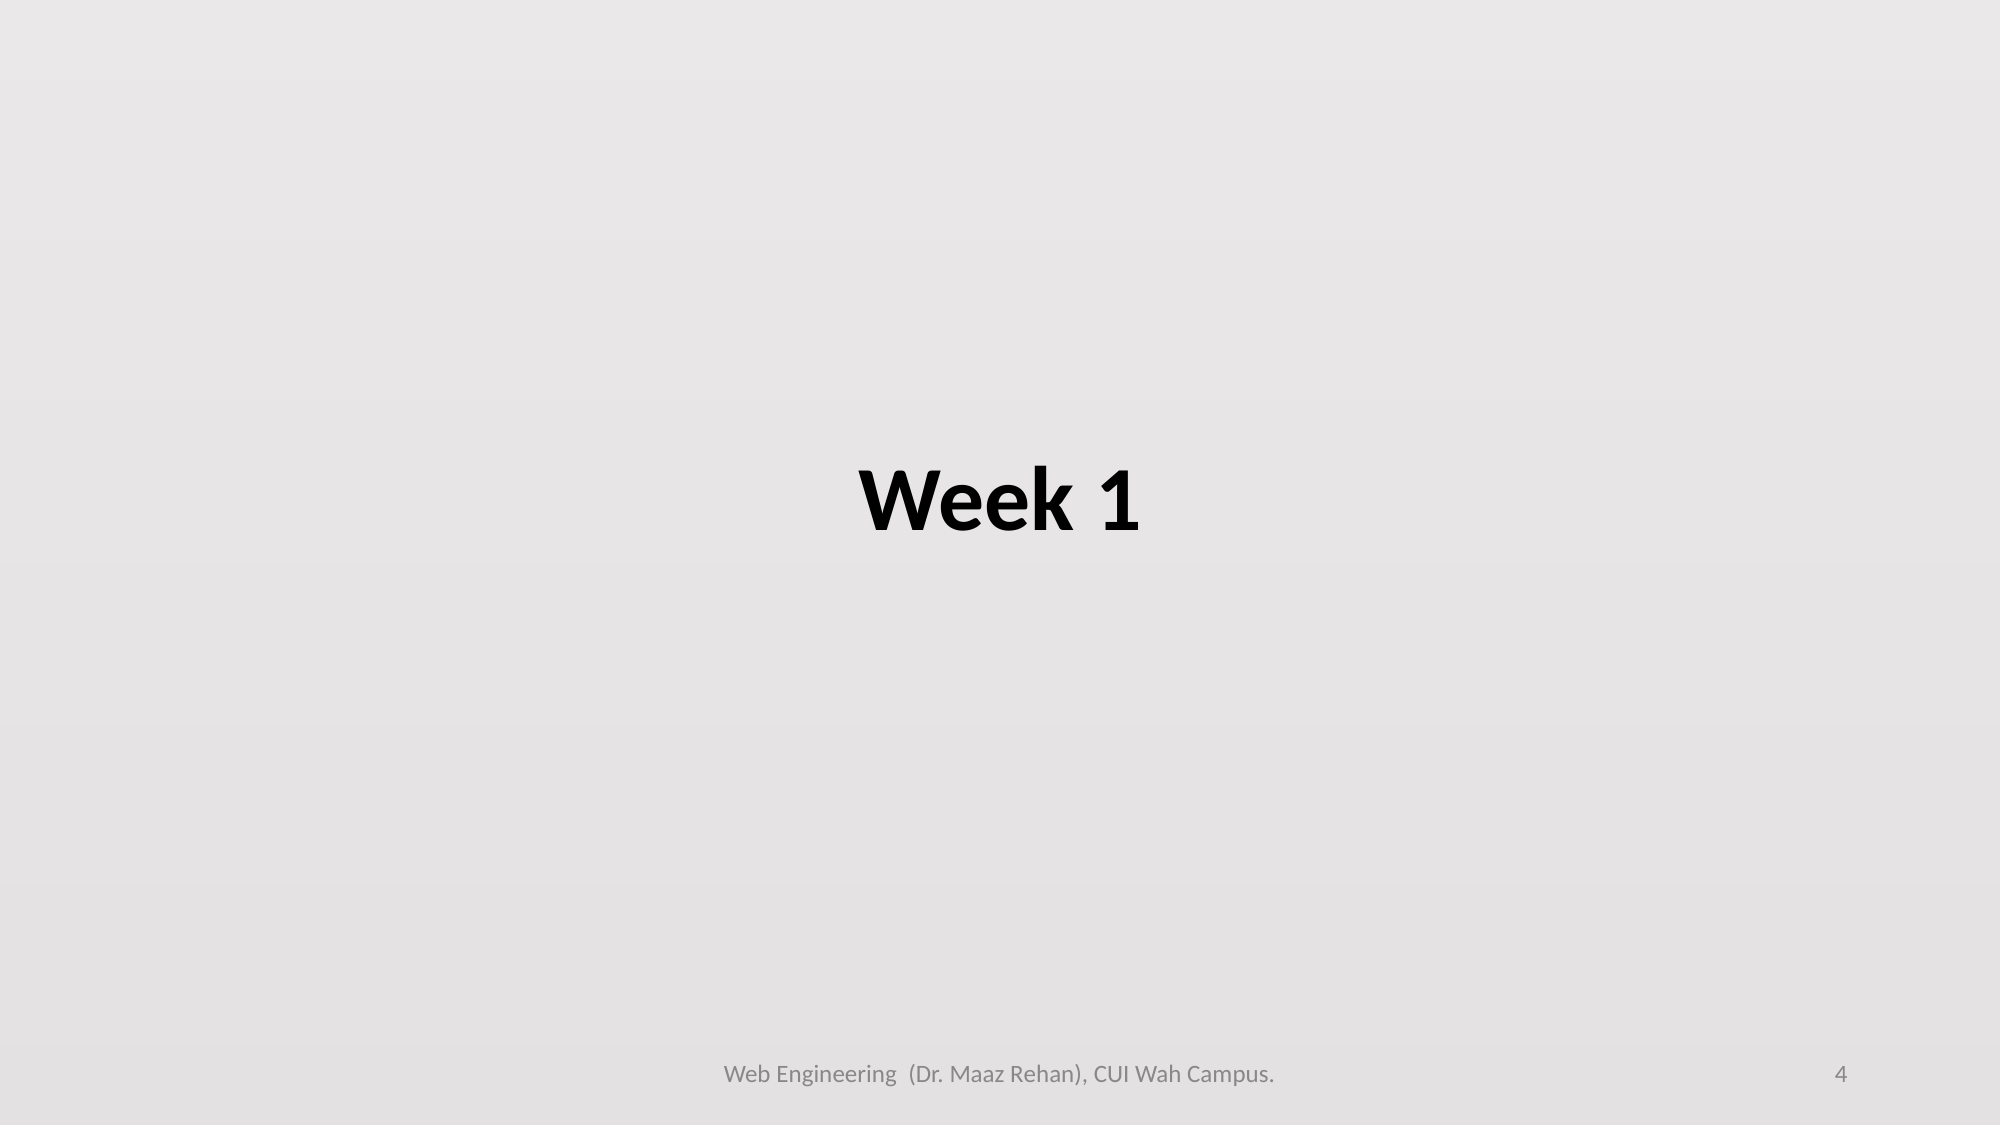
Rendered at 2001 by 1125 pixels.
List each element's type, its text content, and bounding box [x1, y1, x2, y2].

slide_number 4 [1412, 1042, 1863, 1103]
footer Web Engineering (Dr. Maaz Rehan), CUI Wah Campus. [662, 1042, 1338, 1103]
title Week 1 [137, 392, 1863, 610]
